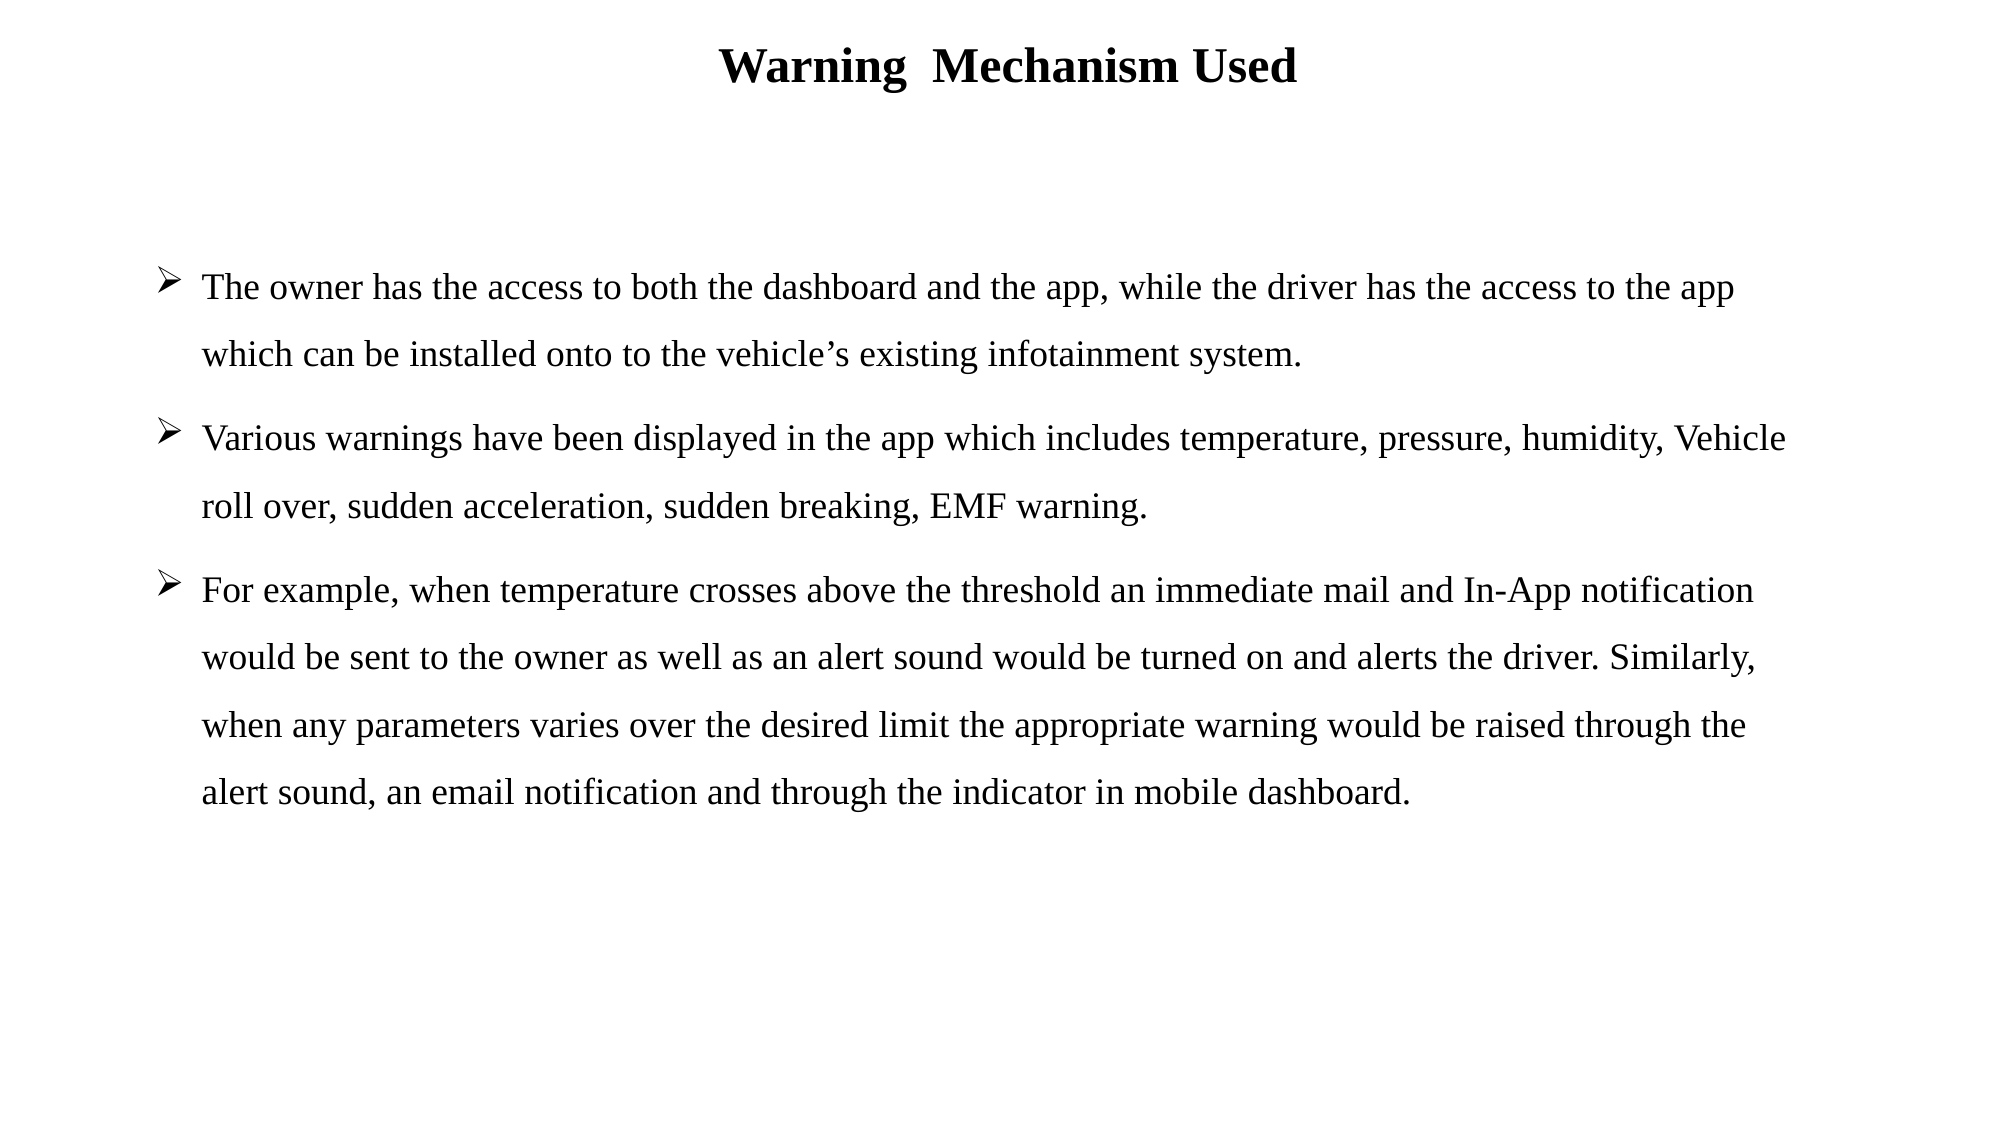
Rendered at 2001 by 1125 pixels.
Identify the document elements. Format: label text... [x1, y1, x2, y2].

text_box The owner has the access to both the dashboard and the app, while the driver has the access to the app which can be installed onto to the vehicle’s existing infotainment system. Various warnings have been displayed in the app which includes temperature, pressure, humidity, Vehicle roll over, sudden acceleration, sudden breaking, EMF warning. For example, when temperature crosses above the threshold an immediate mail and In-App notification would be sent to the owner as well as an alert sound would be turned on and alerts the driver. Similarly, when any parameters varies over the desired limit the appropriate warning would be raised through the alert sound, an email notification and through the indicator in mobile dashboard. [140, 186, 1841, 882]
text_box Warning Mechanism Used [703, 24, 1320, 160]
